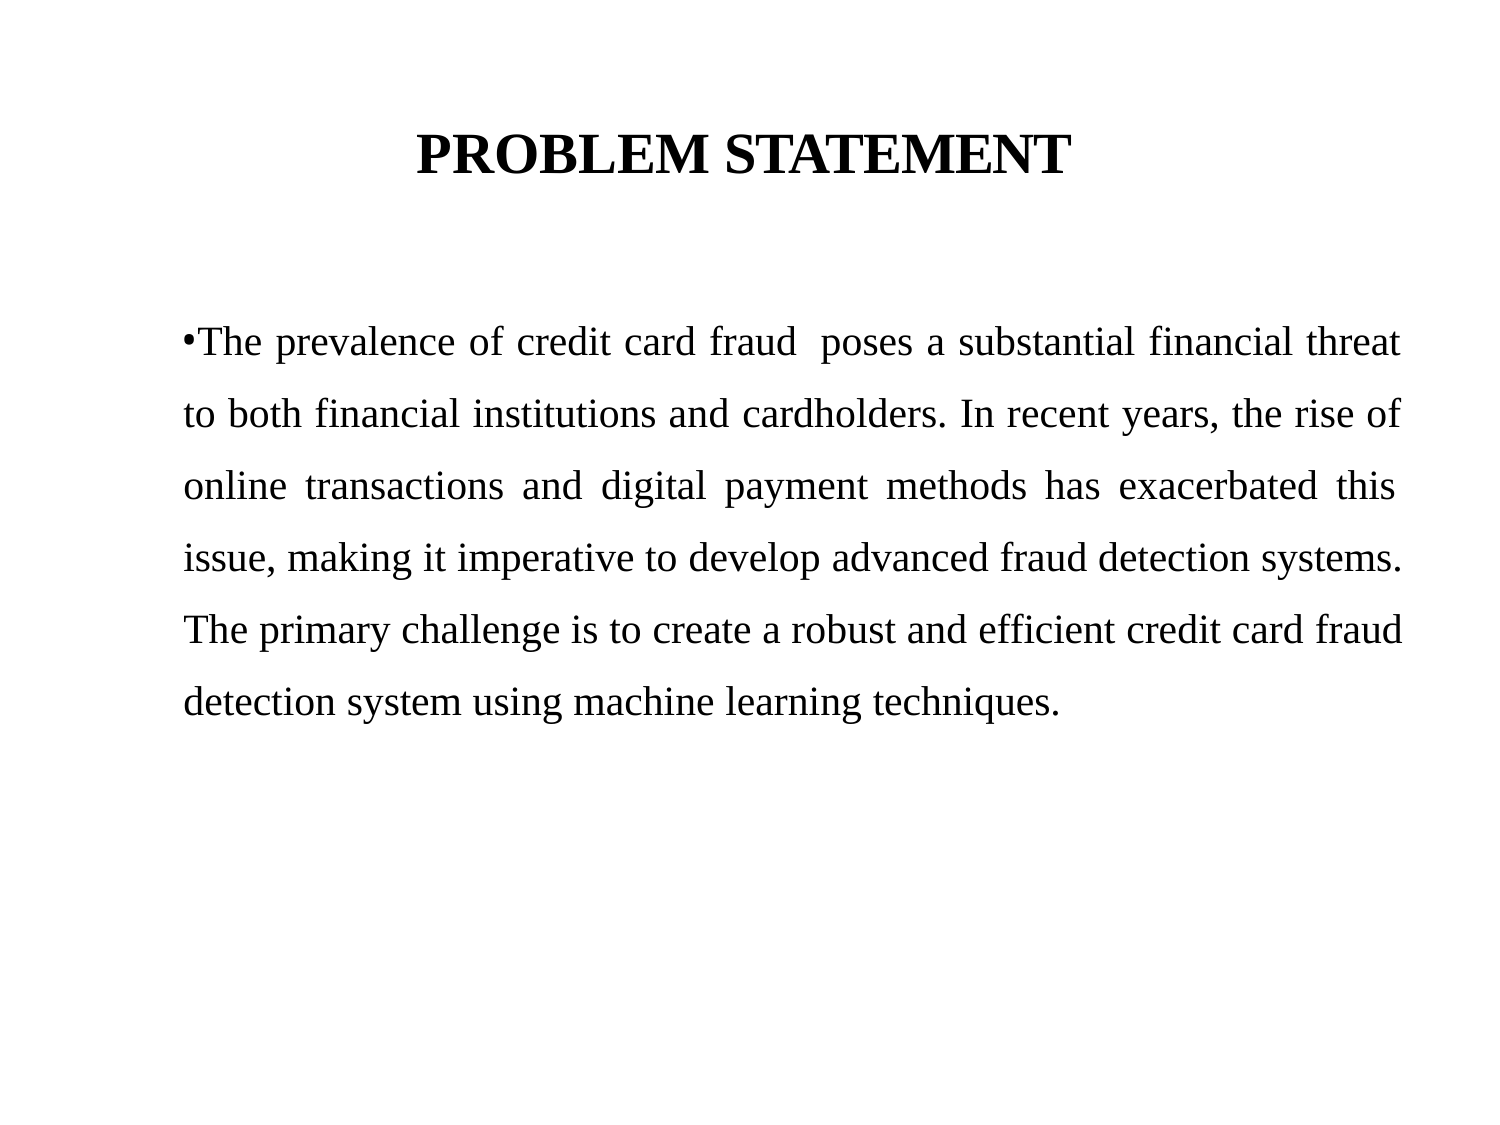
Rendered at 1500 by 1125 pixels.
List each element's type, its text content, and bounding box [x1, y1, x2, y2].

text_box The prevalence of credit card fraud poses a substantial financial threat to both financial institutions and cardholders. In recent years, the rise of online transactions and digital payment methods has exacerbated this issue, making it imperative to develop advanced fraud detection systems. The primary challenge is to create a robust and efficient credit card fraud detection system using machine learning techniques. [181, 289, 1415, 725]
title PROBLEM STATEMENT [414, 113, 1087, 289]
